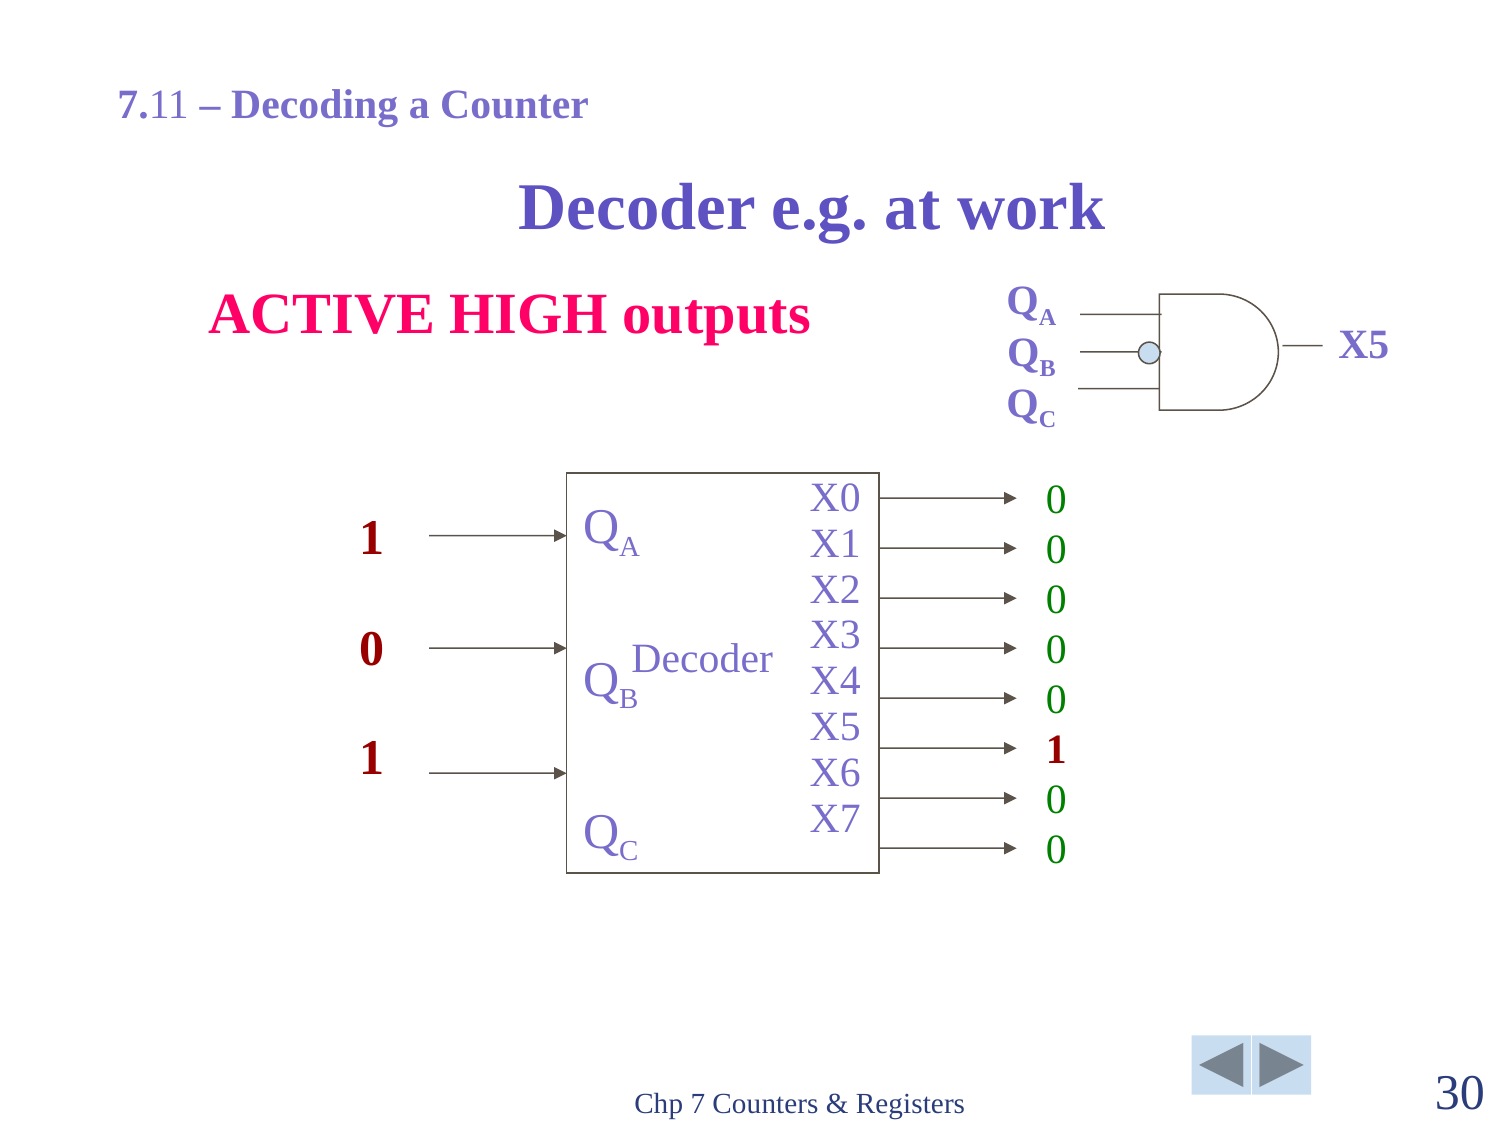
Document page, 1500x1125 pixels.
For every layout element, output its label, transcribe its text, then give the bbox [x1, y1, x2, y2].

text_box [879, 742, 1017, 755]
text_box [879, 592, 1017, 605]
text_box [1138, 342, 1161, 364]
text_box 7.11 – Decoding a Counter [102, 69, 625, 134]
text_box [879, 491, 1017, 505]
text_box QA QB QC [973, 266, 1079, 435]
text_box [879, 542, 1017, 555]
text_box [879, 842, 1017, 855]
text_box [566, 473, 880, 874]
text_box [879, 641, 1017, 655]
text_box [429, 641, 567, 655]
text_box [879, 692, 1017, 705]
text_box ACTIVE HIGH outputs [177, 281, 973, 353]
slide_number 30 [1349, 1051, 1500, 1125]
text_box X5 [1314, 309, 1414, 375]
text_box 1 0 1 [328, 497, 415, 793]
title Decoder e.g. at work [124, 149, 1500, 251]
text_box [429, 529, 567, 542]
footer Chp 7 Counters & Registers [562, 1051, 1038, 1125]
text_box [879, 791, 1017, 805]
text_box [1159, 294, 1279, 411]
text_box QA QB QC [568, 495, 656, 866]
text_box [429, 767, 567, 780]
text_box X0 X1 X2 X3 X4 X5 X6 X7 [794, 484, 877, 845]
text_box 0 0 0 0 0 1 0 0 [1030, 463, 1096, 879]
text_box Decoder [656, 623, 788, 688]
text_box ACTIVE HIGH outputs [1079, 281, 1403, 353]
